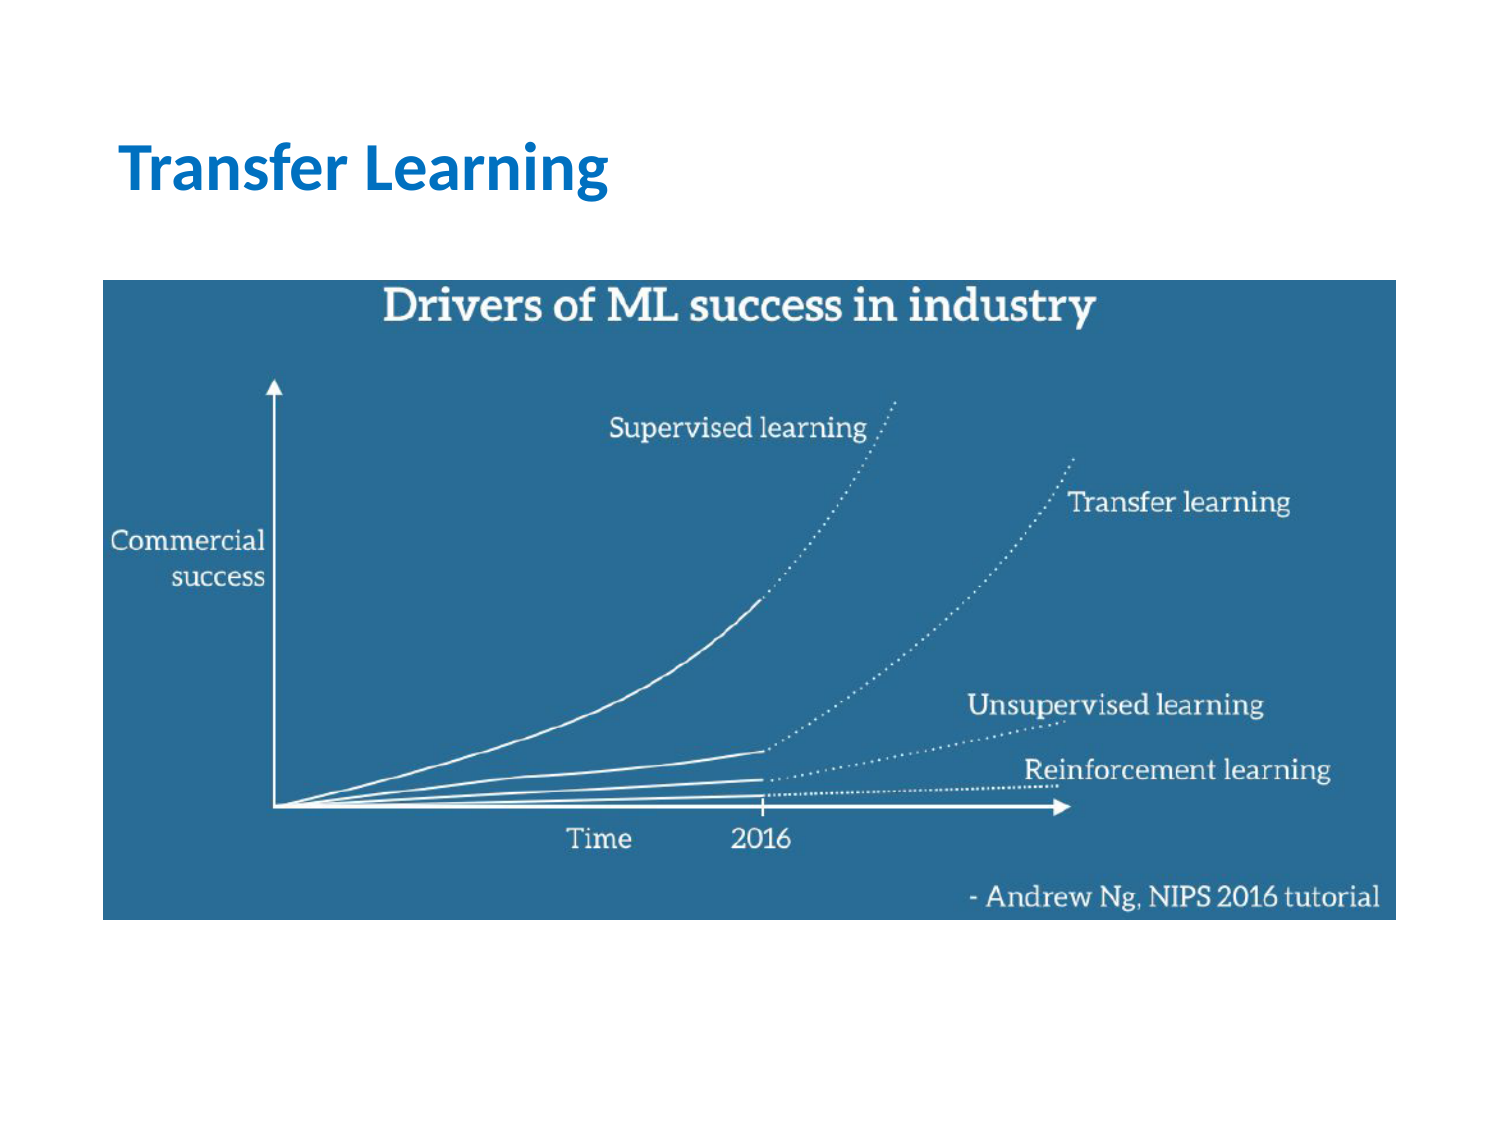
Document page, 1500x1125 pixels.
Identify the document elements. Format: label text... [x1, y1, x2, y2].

picture [102, 279, 1396, 920]
title Transfer Learning [103, 59, 1397, 278]
